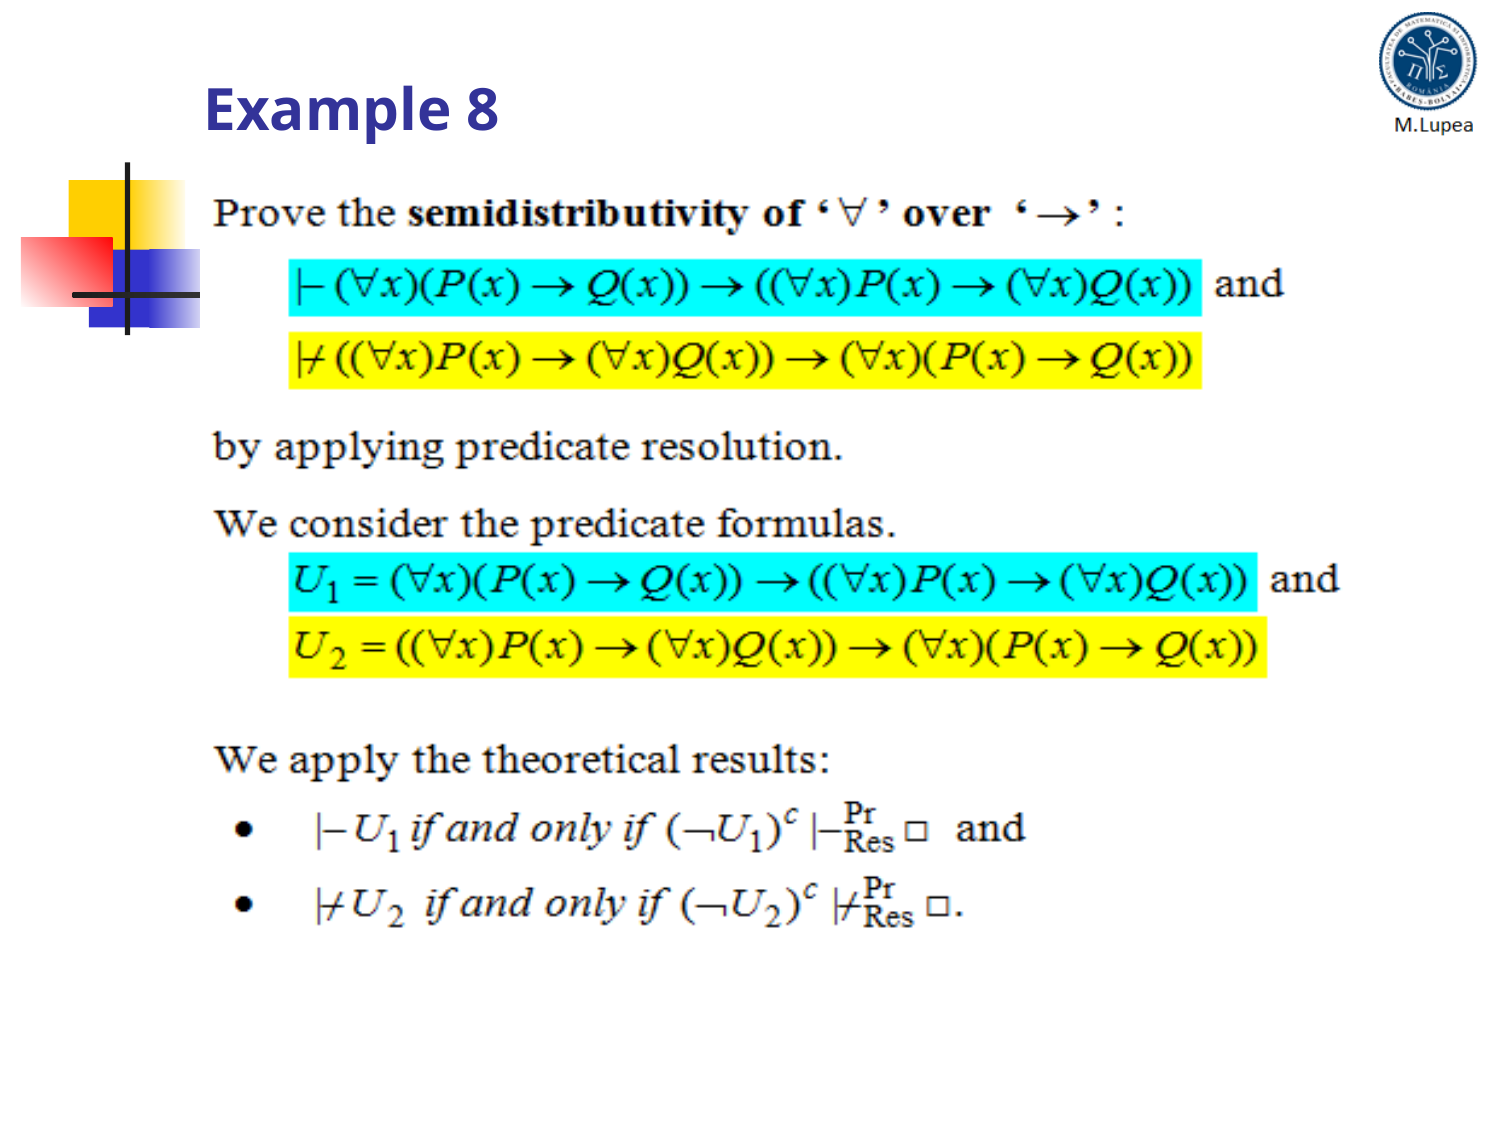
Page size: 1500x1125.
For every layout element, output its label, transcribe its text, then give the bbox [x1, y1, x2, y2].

title Example 8 [188, 62, 1377, 150]
picture [1379, 12, 1484, 143]
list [199, 187, 1426, 963]
